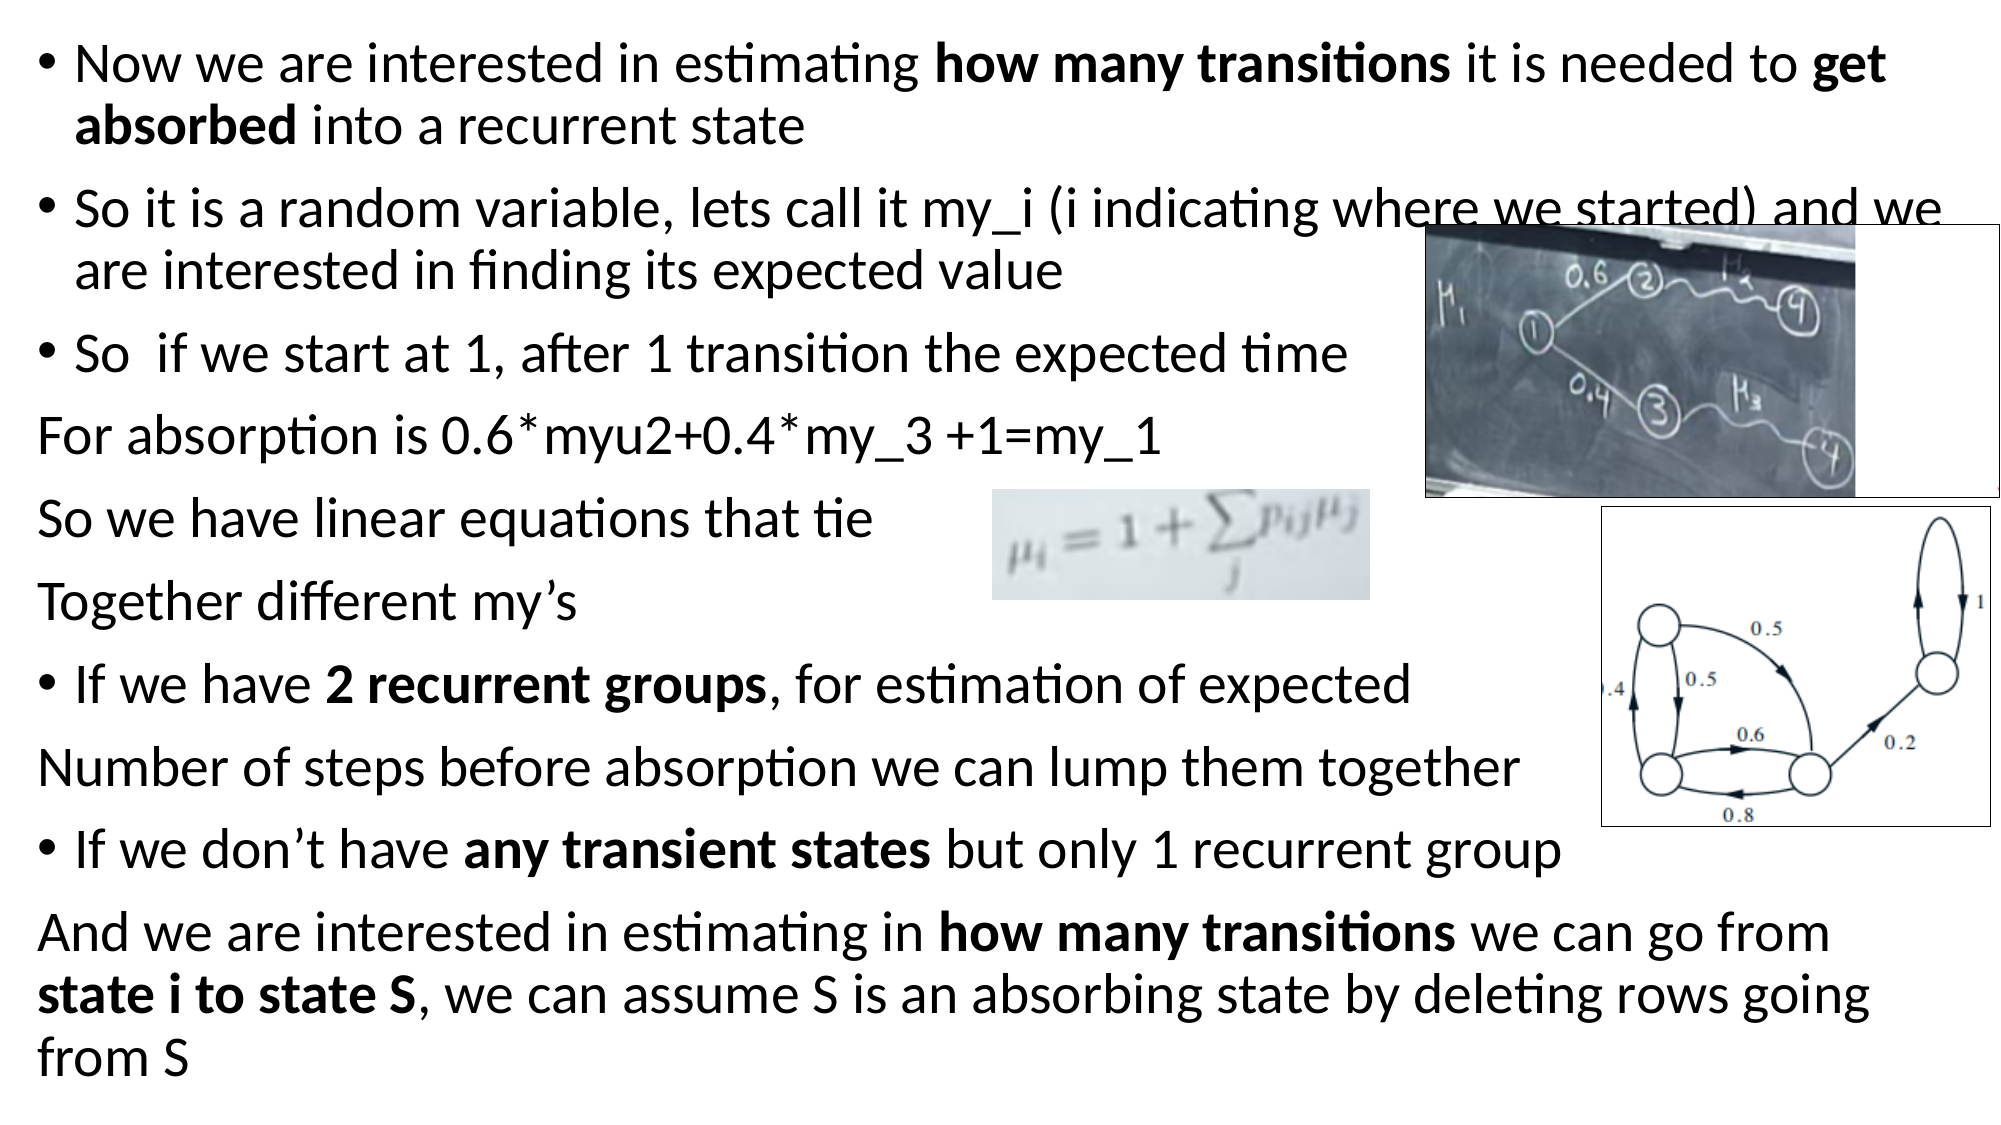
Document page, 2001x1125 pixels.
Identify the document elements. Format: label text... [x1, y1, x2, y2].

picture [1601, 506, 1991, 827]
picture [992, 489, 1370, 600]
picture [1424, 224, 2000, 498]
list Now we are interested in estimating how many transitions it is needed to get absorbed into a recurrent state So it is a random variable, lets call it my_i (i indicating where we started) and we are interested in finding its expected value So if we start at 1, after 1 transition the expected time For absorption is 0.6*myu2+0.4*my_3 +1=my_1 So we have linear equations that tie Together different my’s If we have 2 recurrent groups, for estimation of expected Number of steps before absorption we can lump them together If we don’t have any transient states but only 1 recurrent group And we are interested in estimating in how many transitions we can go from state i to state S, we can assume S is an absorbing state by deleting rows going from S [22, 24, 1973, 1106]
